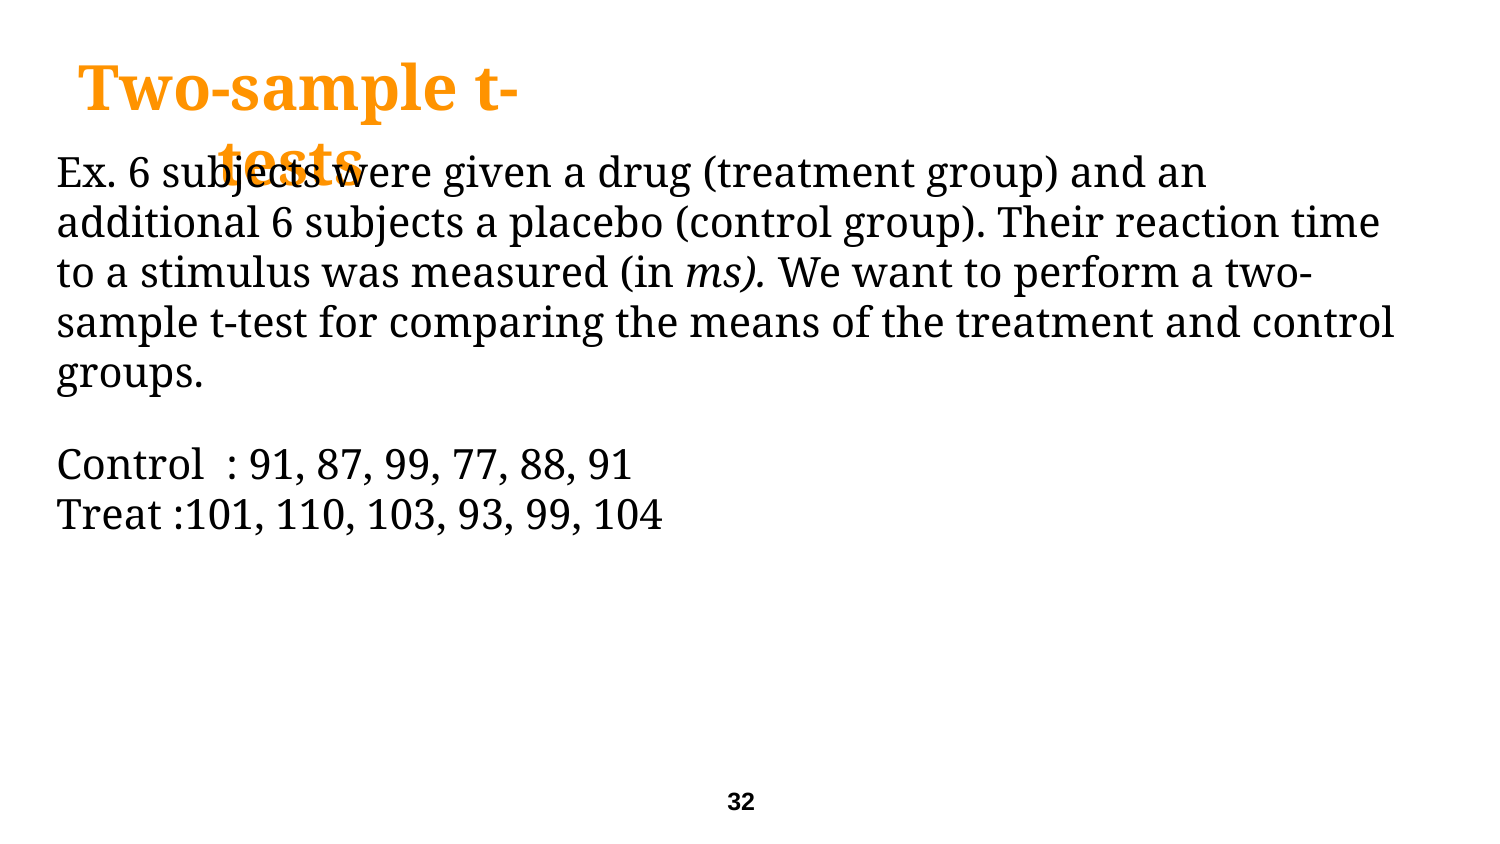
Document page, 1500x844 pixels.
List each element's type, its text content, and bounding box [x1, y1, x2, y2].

text_box Control : 91, 87, 99, 77, 88, 91 Treat :101, 110, 103, 93, 99, 104 [41, 429, 1270, 545]
text_box Ex. 6 subjects were given a drug (treatment group) and an additional 6 subjects a placebo (control group). Their reaction time to a stimulus was measured (in ms). We want to perform a two-sample t-test for comparing the means of the treatment and control groups. [41, 138, 1436, 404]
text_box Two-sample t-tests [20, 40, 577, 206]
